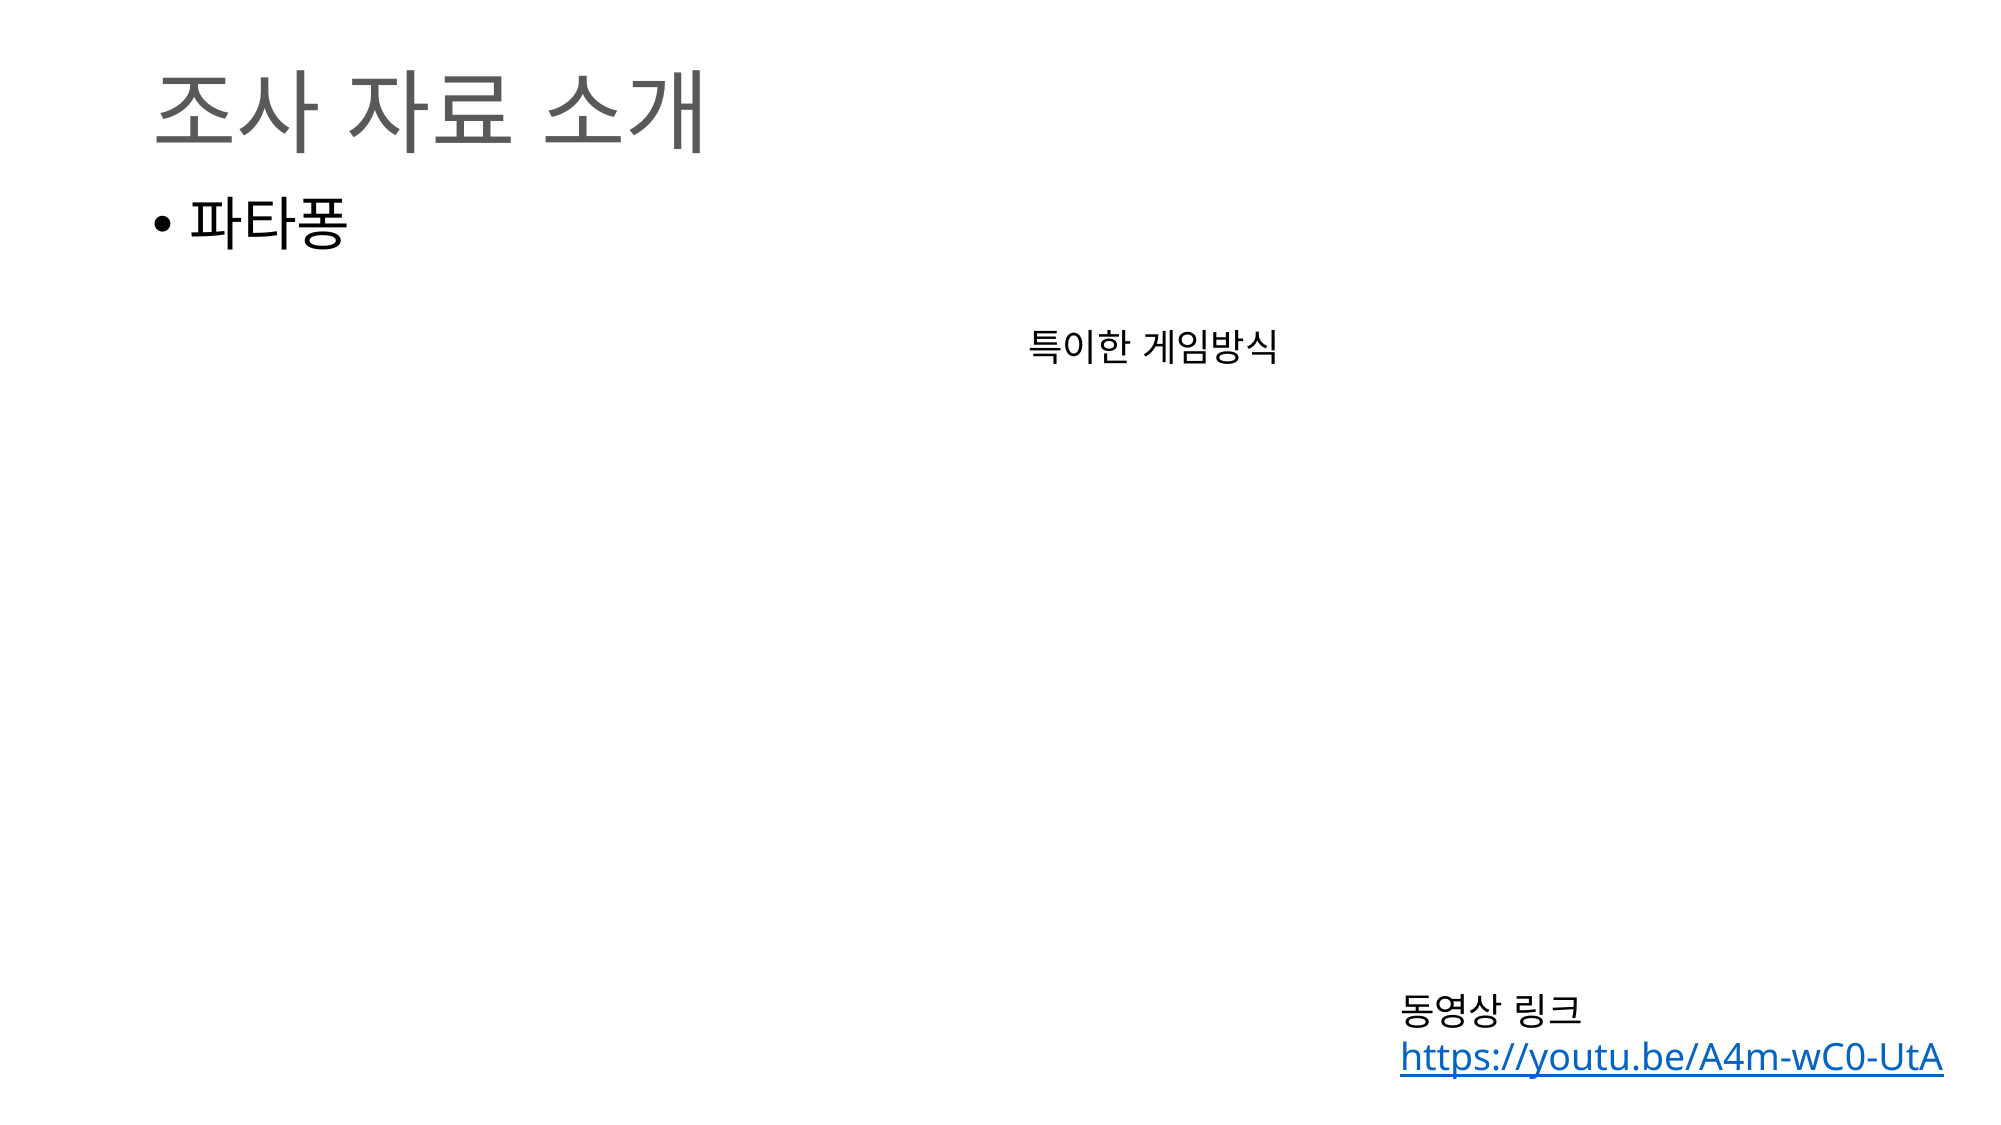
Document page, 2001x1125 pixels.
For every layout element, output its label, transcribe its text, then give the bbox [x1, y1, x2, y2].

text_box 특이한 게임방식 [1013, 316, 1296, 377]
title 조사 자료 소개 [137, 59, 1863, 188]
list 파타퐁 [137, 188, 1863, 569]
text_box 동영상 링크 https://youtu.be/A4m-wC0-UtA [1385, 980, 1959, 1092]
